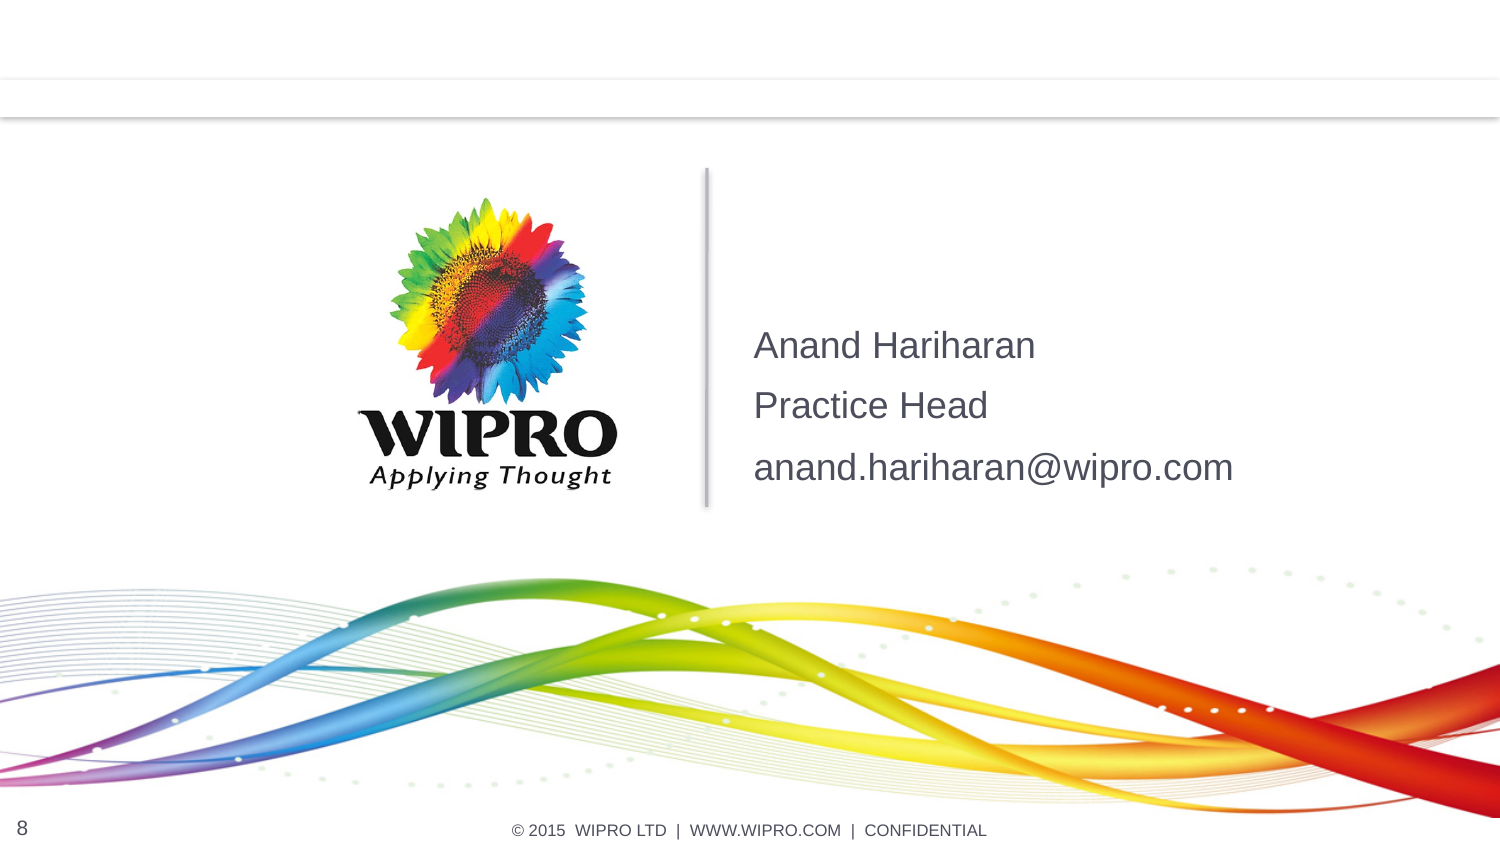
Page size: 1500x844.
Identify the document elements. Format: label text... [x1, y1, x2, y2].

picture [0, 550, 1500, 818]
list Anand Hariharan [746, 314, 1429, 358]
picture [346, 188, 629, 502]
list Practice Head [746, 373, 1429, 417]
list anand.hariharan@wipro.com [746, 435, 1429, 474]
